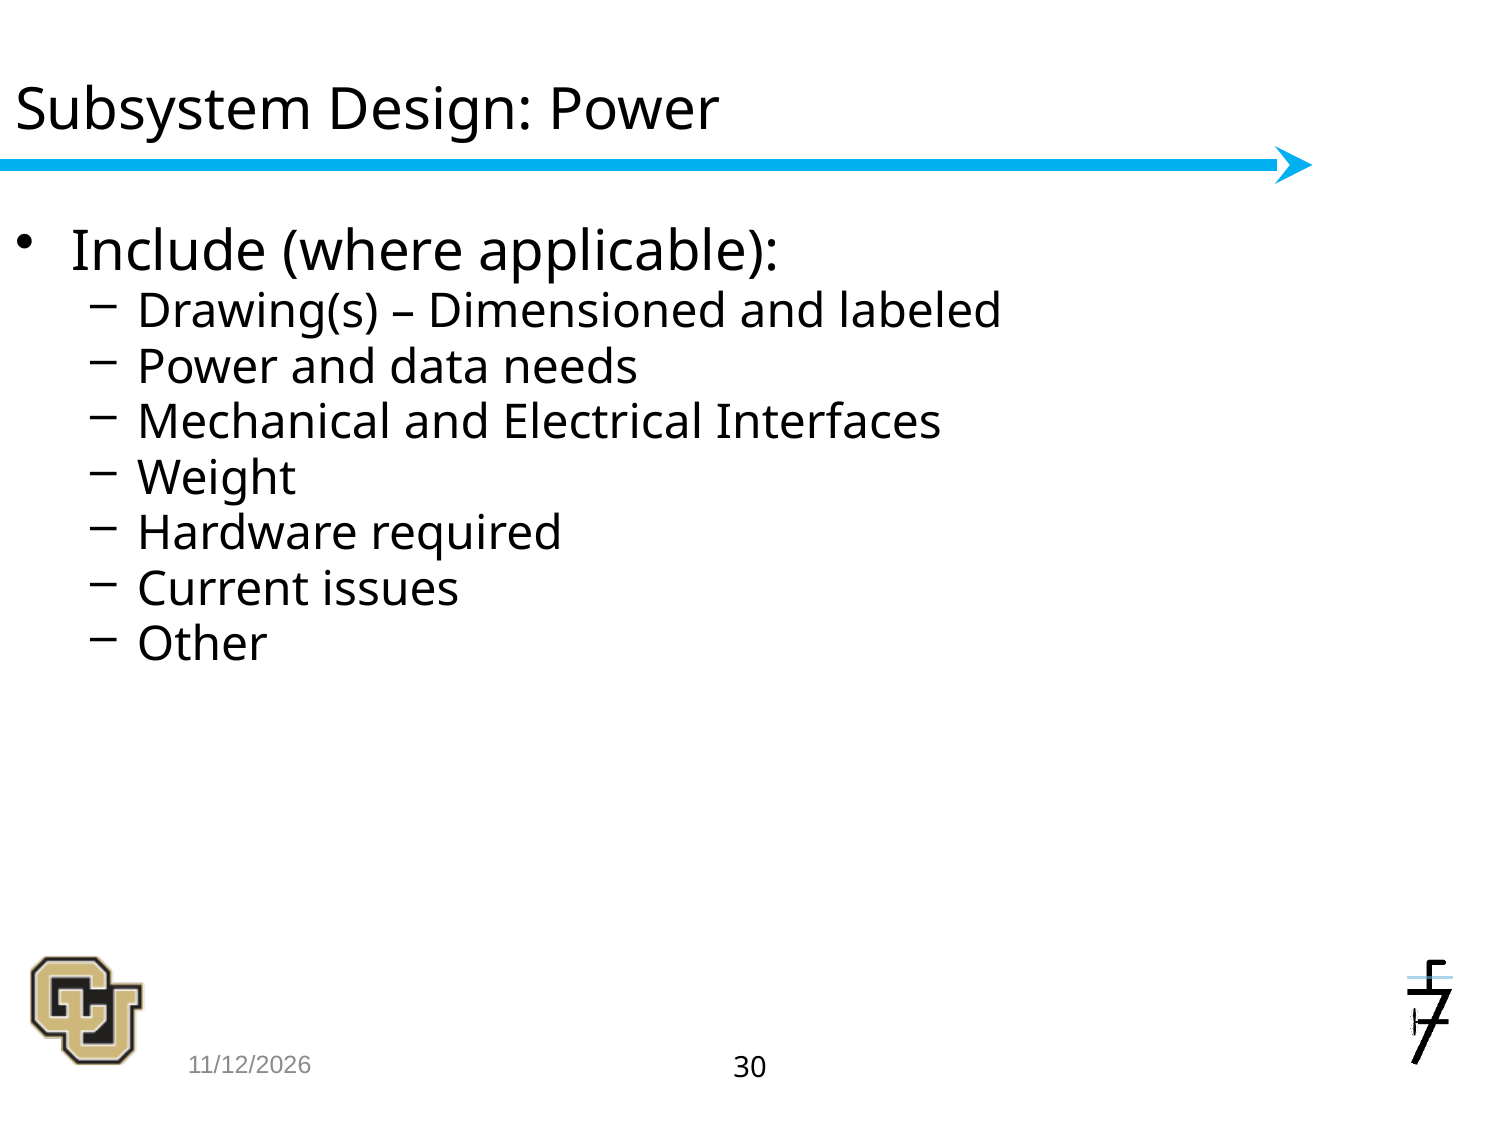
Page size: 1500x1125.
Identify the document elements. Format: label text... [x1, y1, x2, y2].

slide_number 30 [574, 1040, 926, 1120]
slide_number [75, 1024, 425, 1103]
picture [1387, 956, 1463, 1069]
list Include (where applicable): Drawing(s) – Dimensioned and labeled Power and data needs Mechanical and Electrical Interfaces Weight Hardware required Current issues Other [0, 220, 1350, 963]
title Subsystem Design: Power [0, 12, 1350, 200]
picture [24, 963, 150, 1075]
